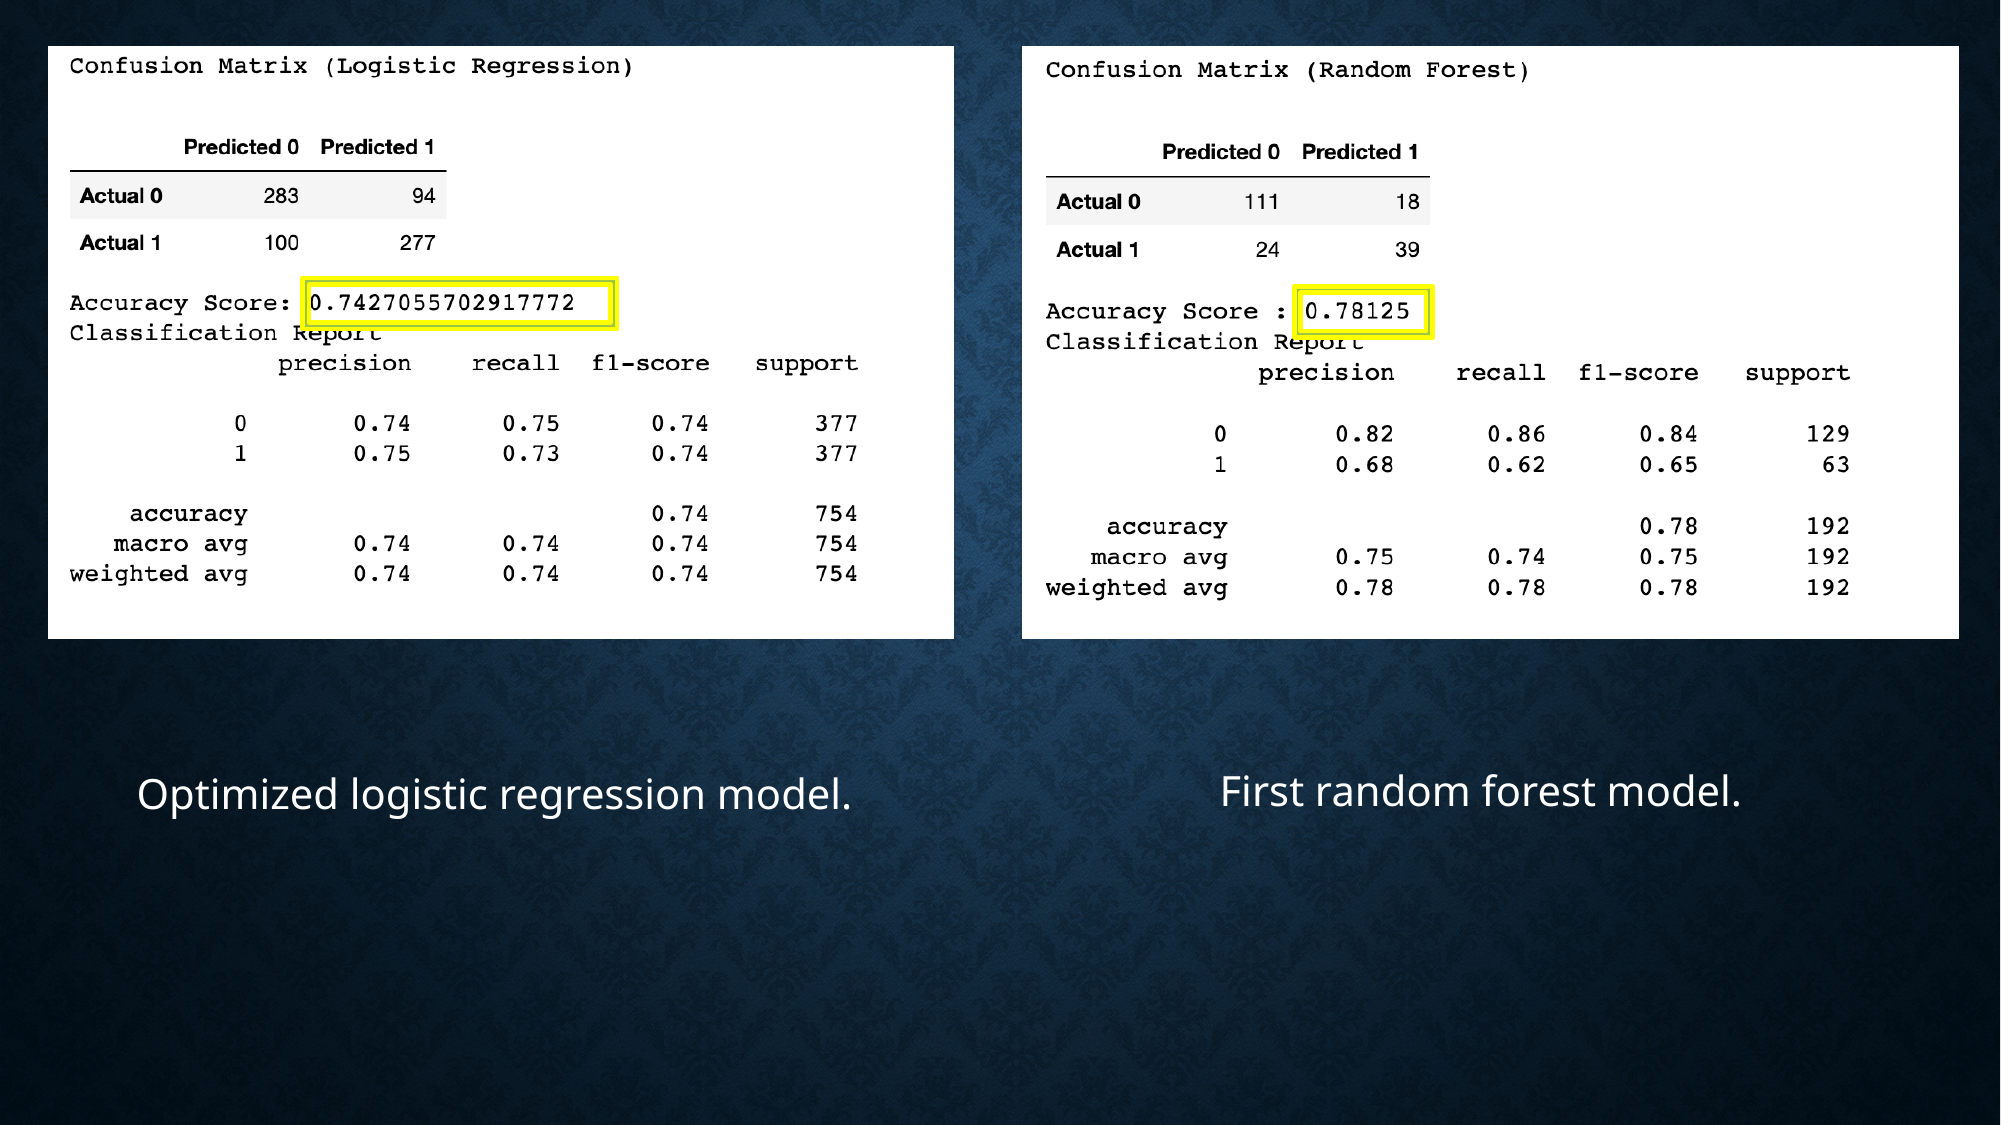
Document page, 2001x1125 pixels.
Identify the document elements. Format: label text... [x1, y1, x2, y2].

list First random forest model. [1204, 706, 1777, 863]
text_box Optimized logistic regression model. [121, 709, 881, 866]
picture [1021, 46, 1960, 640]
picture [48, 46, 954, 640]
